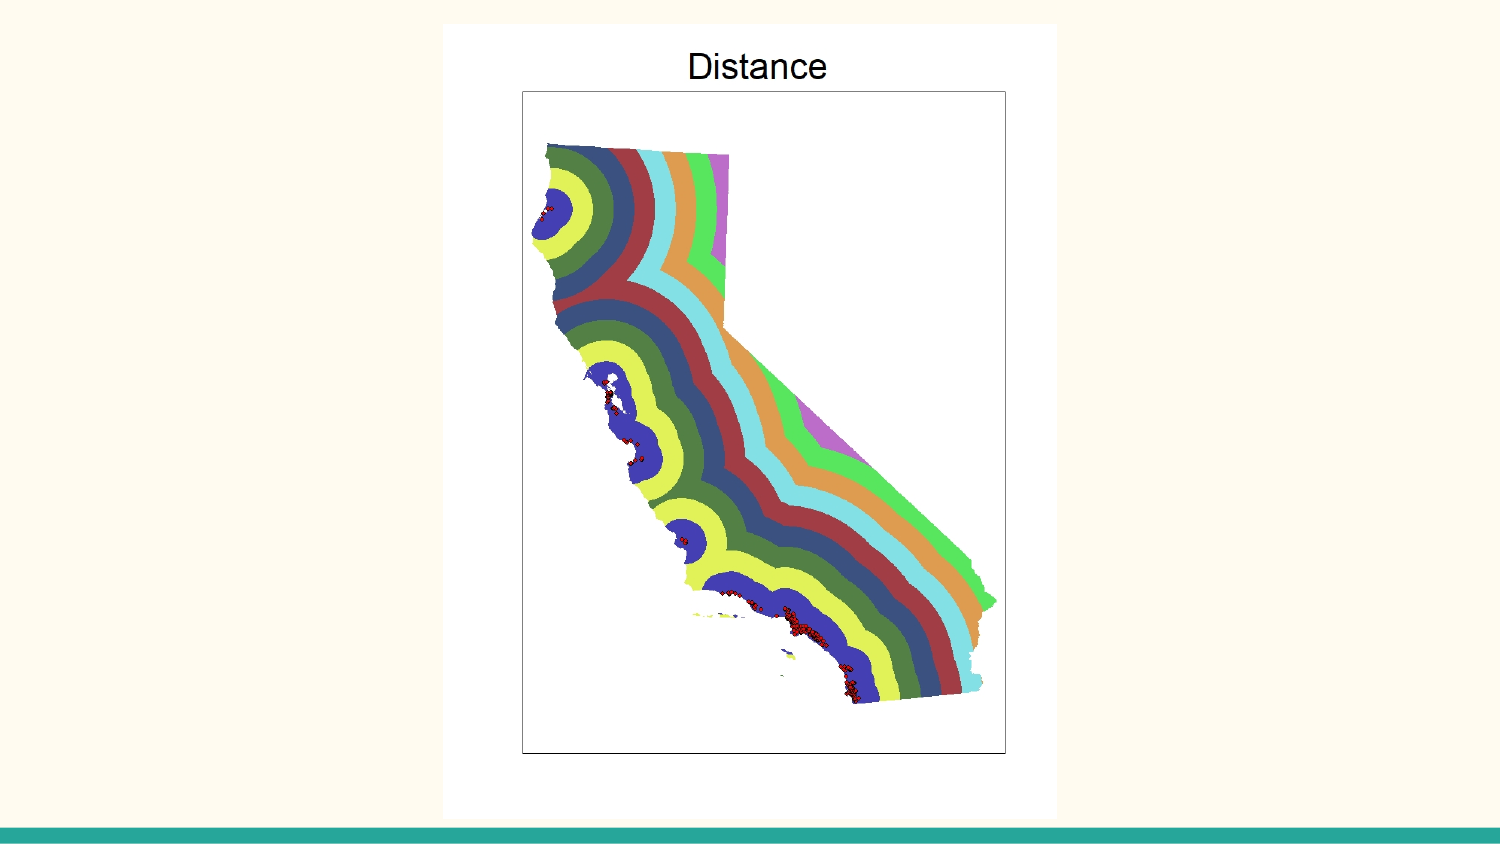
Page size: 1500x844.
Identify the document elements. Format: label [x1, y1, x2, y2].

picture [443, 24, 1057, 819]
